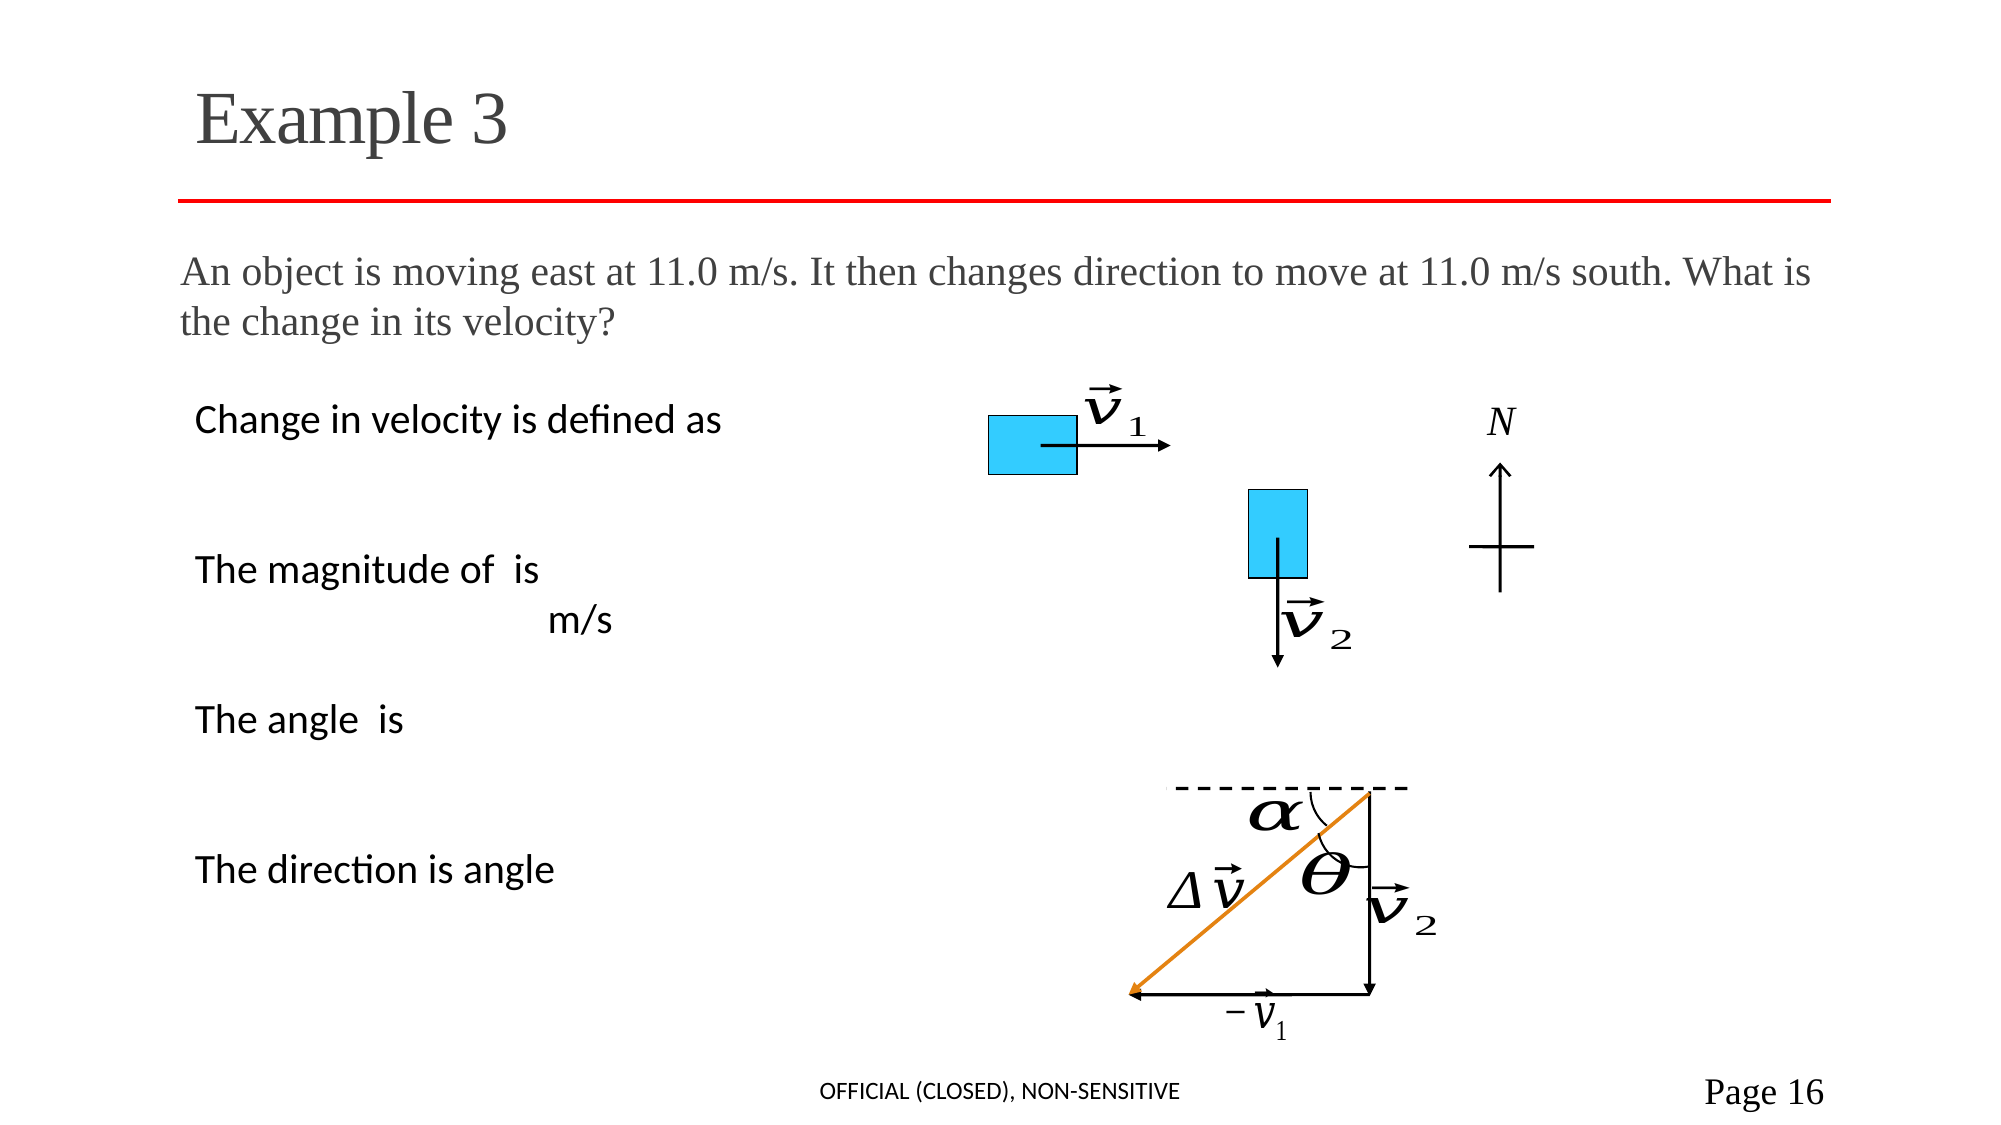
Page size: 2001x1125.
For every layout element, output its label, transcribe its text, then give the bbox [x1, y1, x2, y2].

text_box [988, 381, 1356, 669]
title Example 3 [180, 47, 1830, 195]
list An object is moving east at 11.0 m/s. It then changes direction to move at 11.0 m/s south. What is the change in its velocity? [180, 236, 1834, 364]
footer Official (Closed), Non-sensitive [604, 1059, 1396, 1120]
slide_number Page 16 [1624, 1059, 1840, 1120]
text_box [1128, 748, 1441, 1048]
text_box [1468, 385, 1560, 593]
